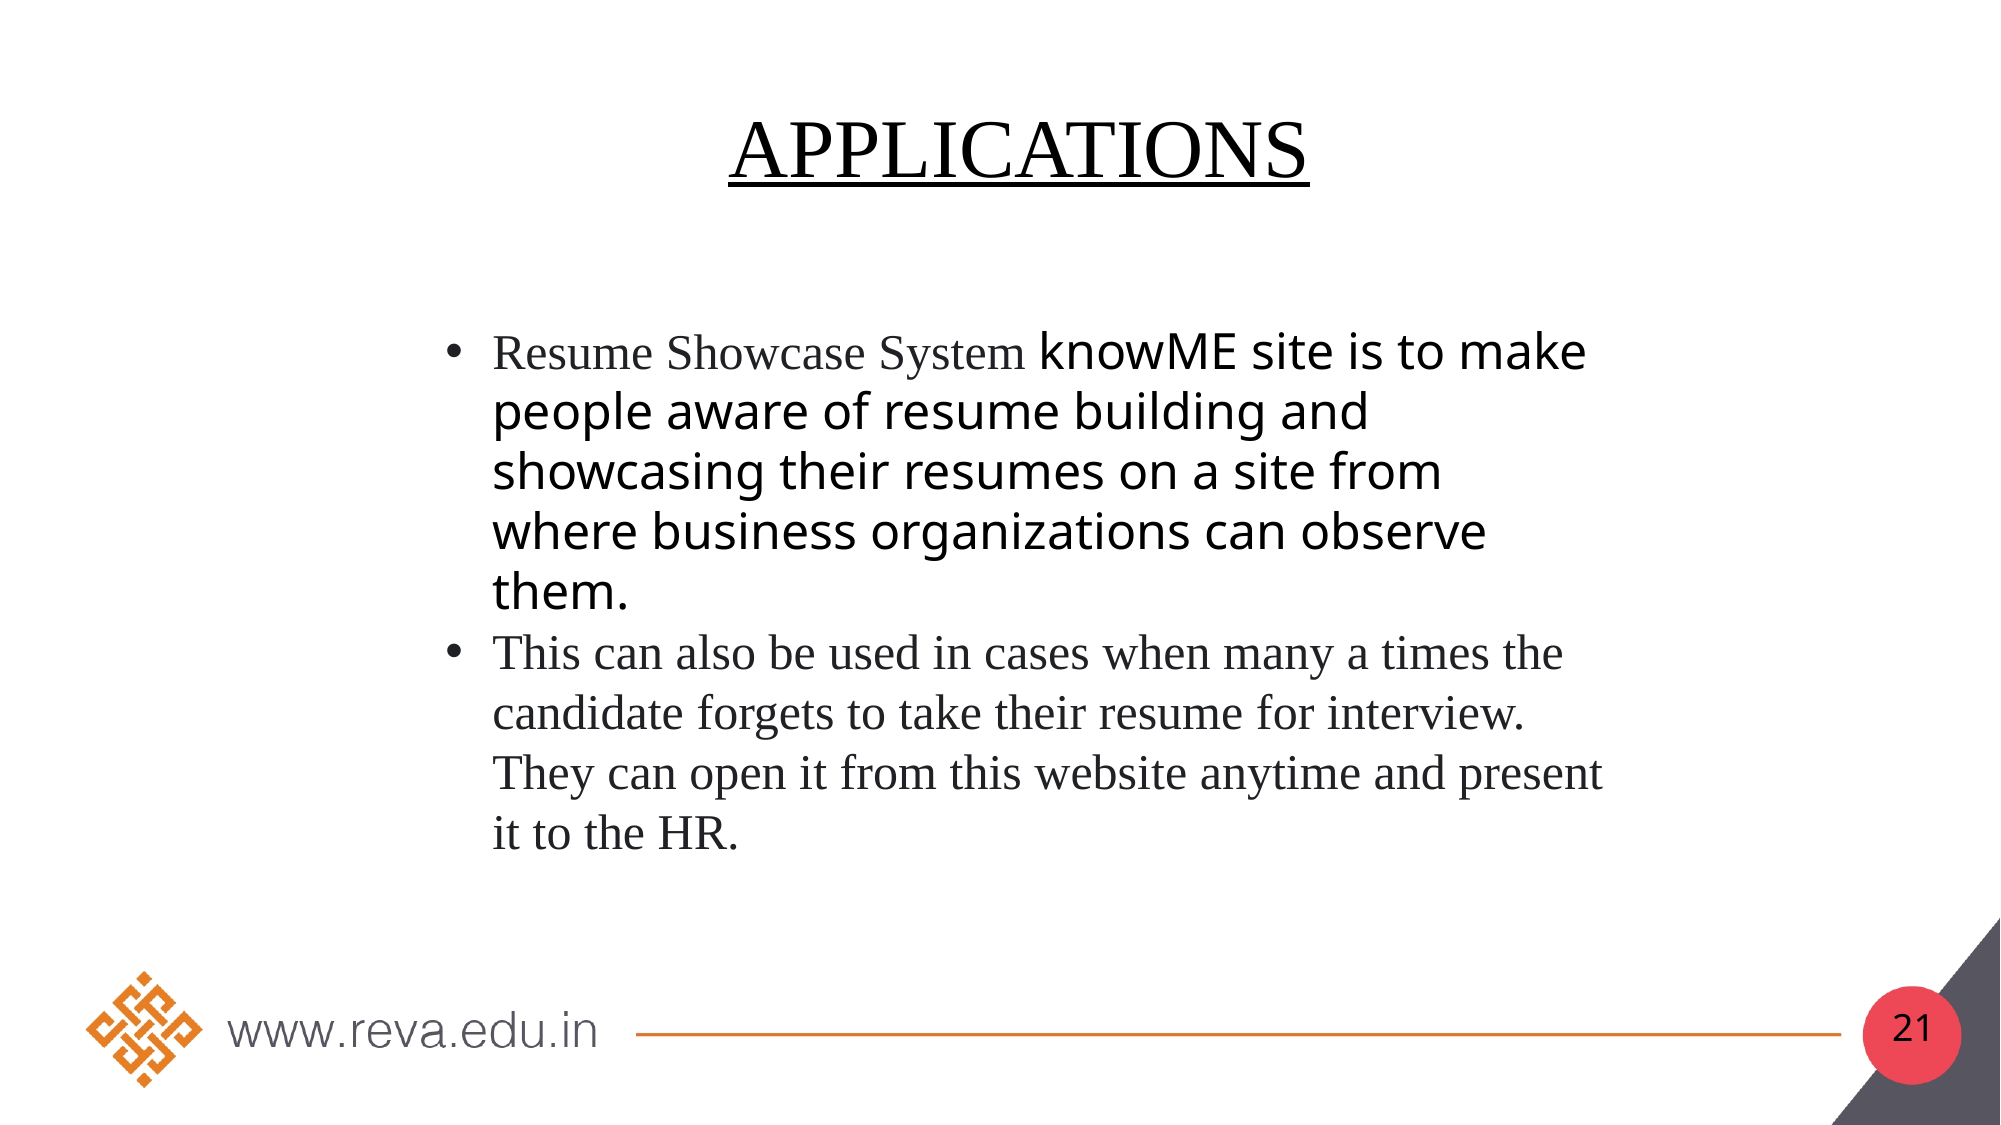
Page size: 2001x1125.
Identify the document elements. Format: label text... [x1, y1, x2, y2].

slide_number 21 [1864, 999, 1963, 1060]
text_box Resume Showcase System knowME site is to make people aware of resume building and showcasing their resumes on a site from where business organizations can observe them. This can also be used in cases when many a times the candidate forgets to take their resume for interview. They can open it from this website anytime and present it to the HR. [430, 312, 1647, 868]
text_box Applications [713, 141, 1364, 223]
picture [0, 0, 2000, 1125]
